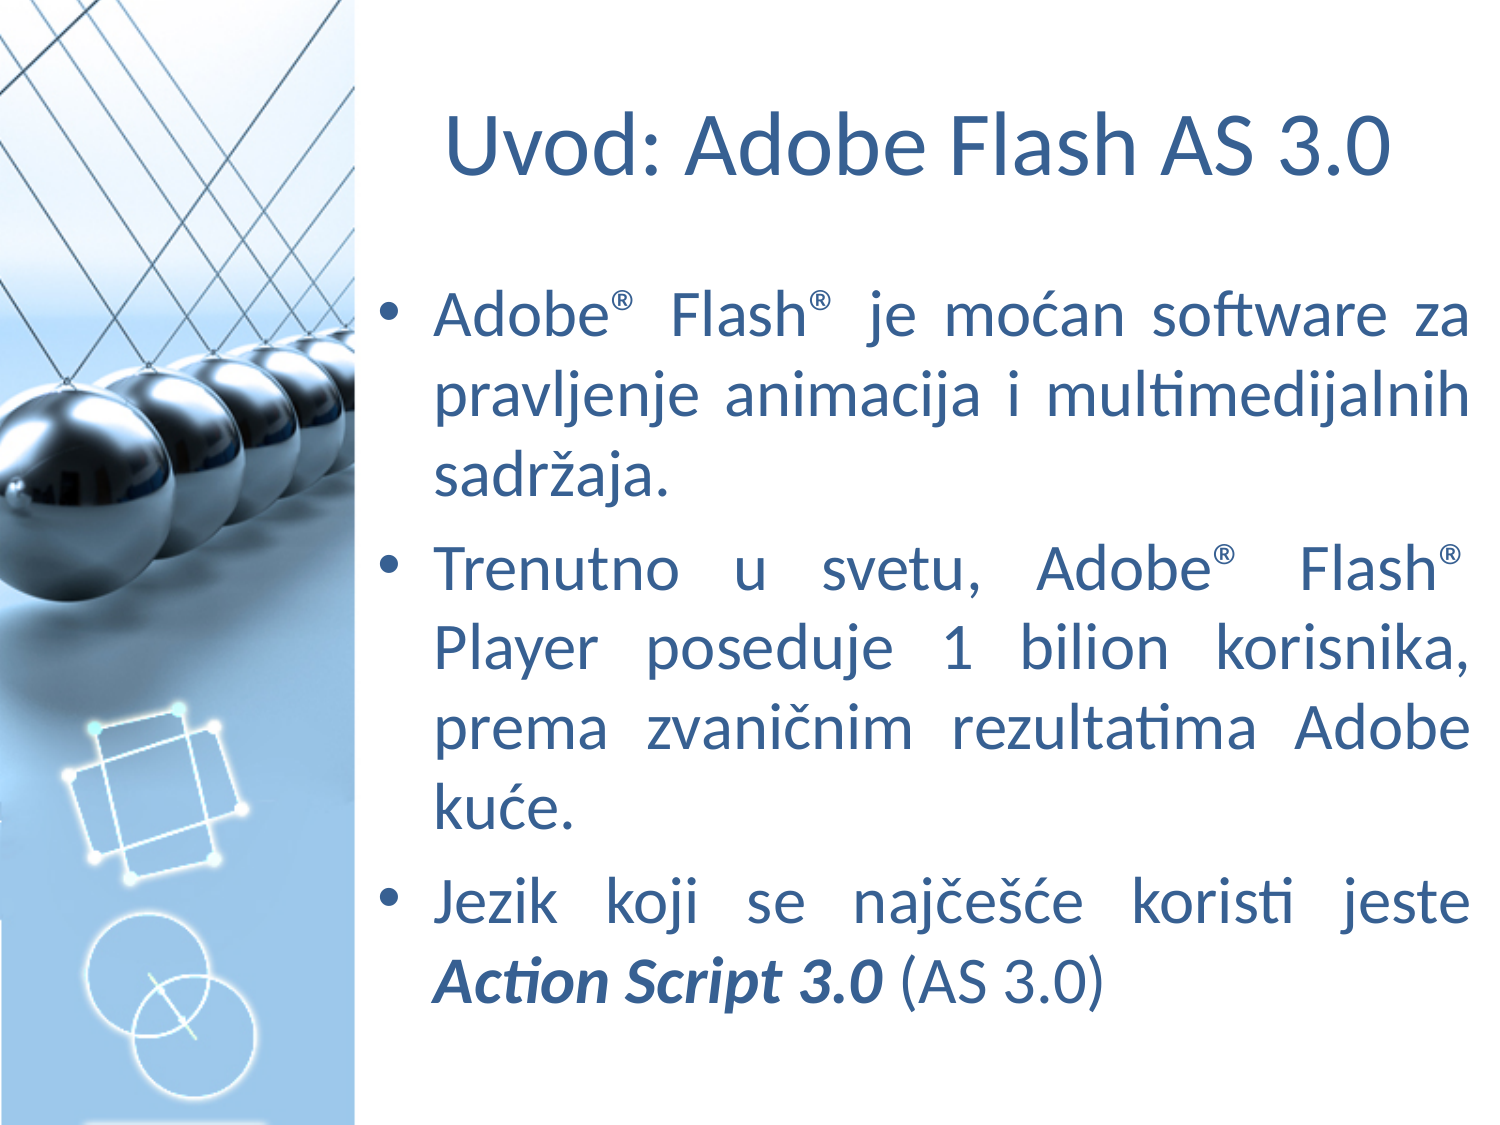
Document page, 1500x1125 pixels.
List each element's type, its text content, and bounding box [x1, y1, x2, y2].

list Adobe® Flash® je moćan software za pravljenje animacija i multimedijalnih sadržaja. Trenutno u svetu, Adobe® Flash® Player poseduje 1 bilion korisnika, prema zvaničnim rezultatima Adobe kuće. Jezik koji se najčešće koristi jeste Action Script 3.0 (AS 3.0) [362, 262, 1488, 1100]
picture [0, 0, 1500, 1125]
title Uvod: Adobe Flash AS 3.0 [375, 45, 1463, 233]
